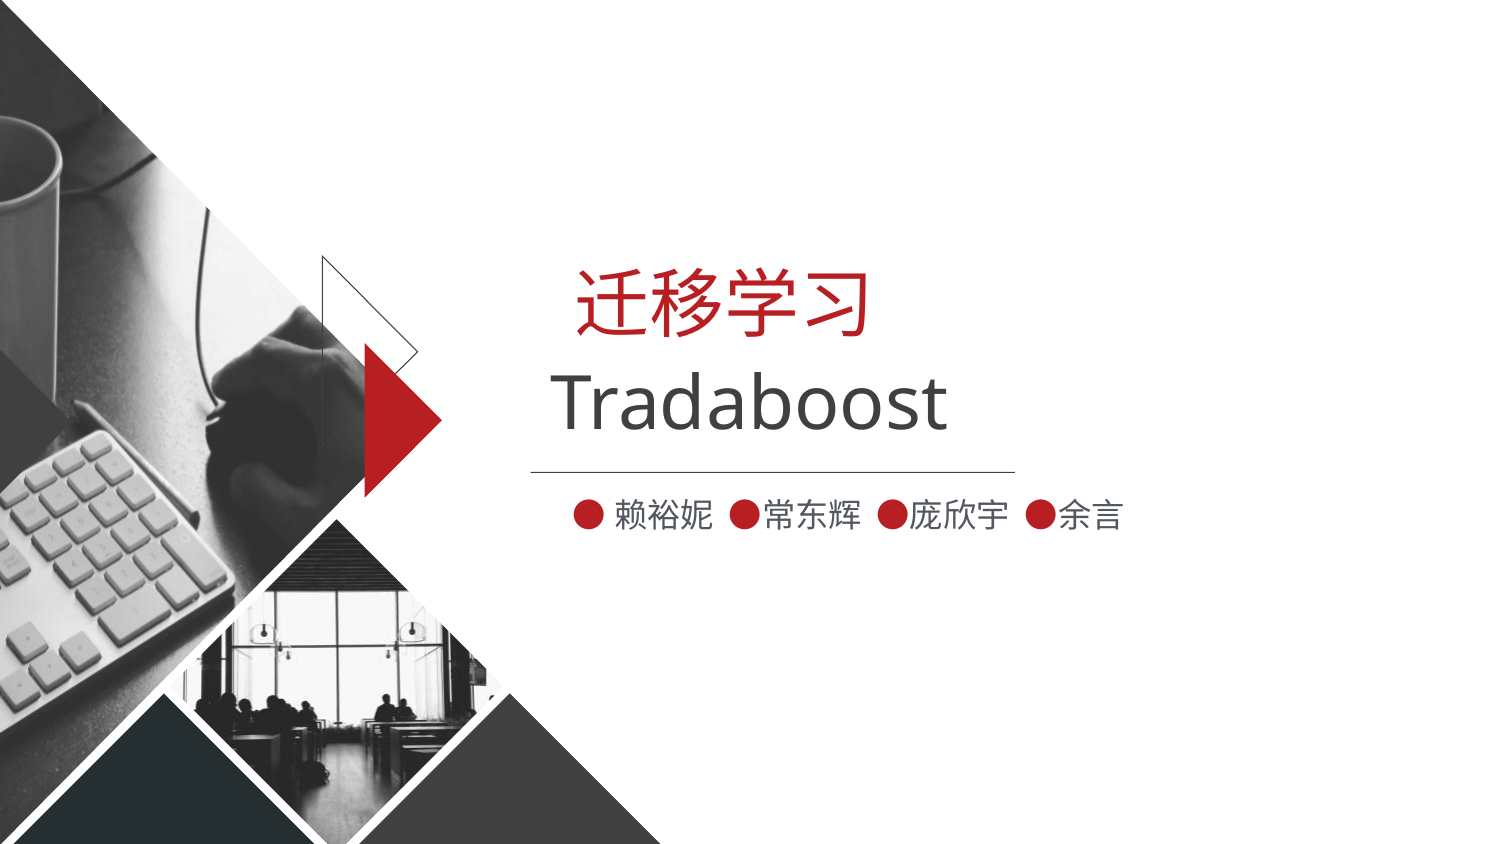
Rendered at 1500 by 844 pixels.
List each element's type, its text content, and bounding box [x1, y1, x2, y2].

text_box [13, 693, 315, 844]
text_box [0, 349, 72, 494]
text_box 迁移学习 [574, 256, 875, 347]
text_box Tradaboost [550, 354, 949, 445]
text_box ●赖裕妮 ●常东辉 ●庞欣宇 ●余言 [572, 493, 1235, 534]
text_box [0, 0, 364, 844]
text_box [359, 693, 661, 844]
text_box [322, 256, 418, 447]
text_box [169, 519, 504, 844]
text_box [364, 342, 442, 498]
